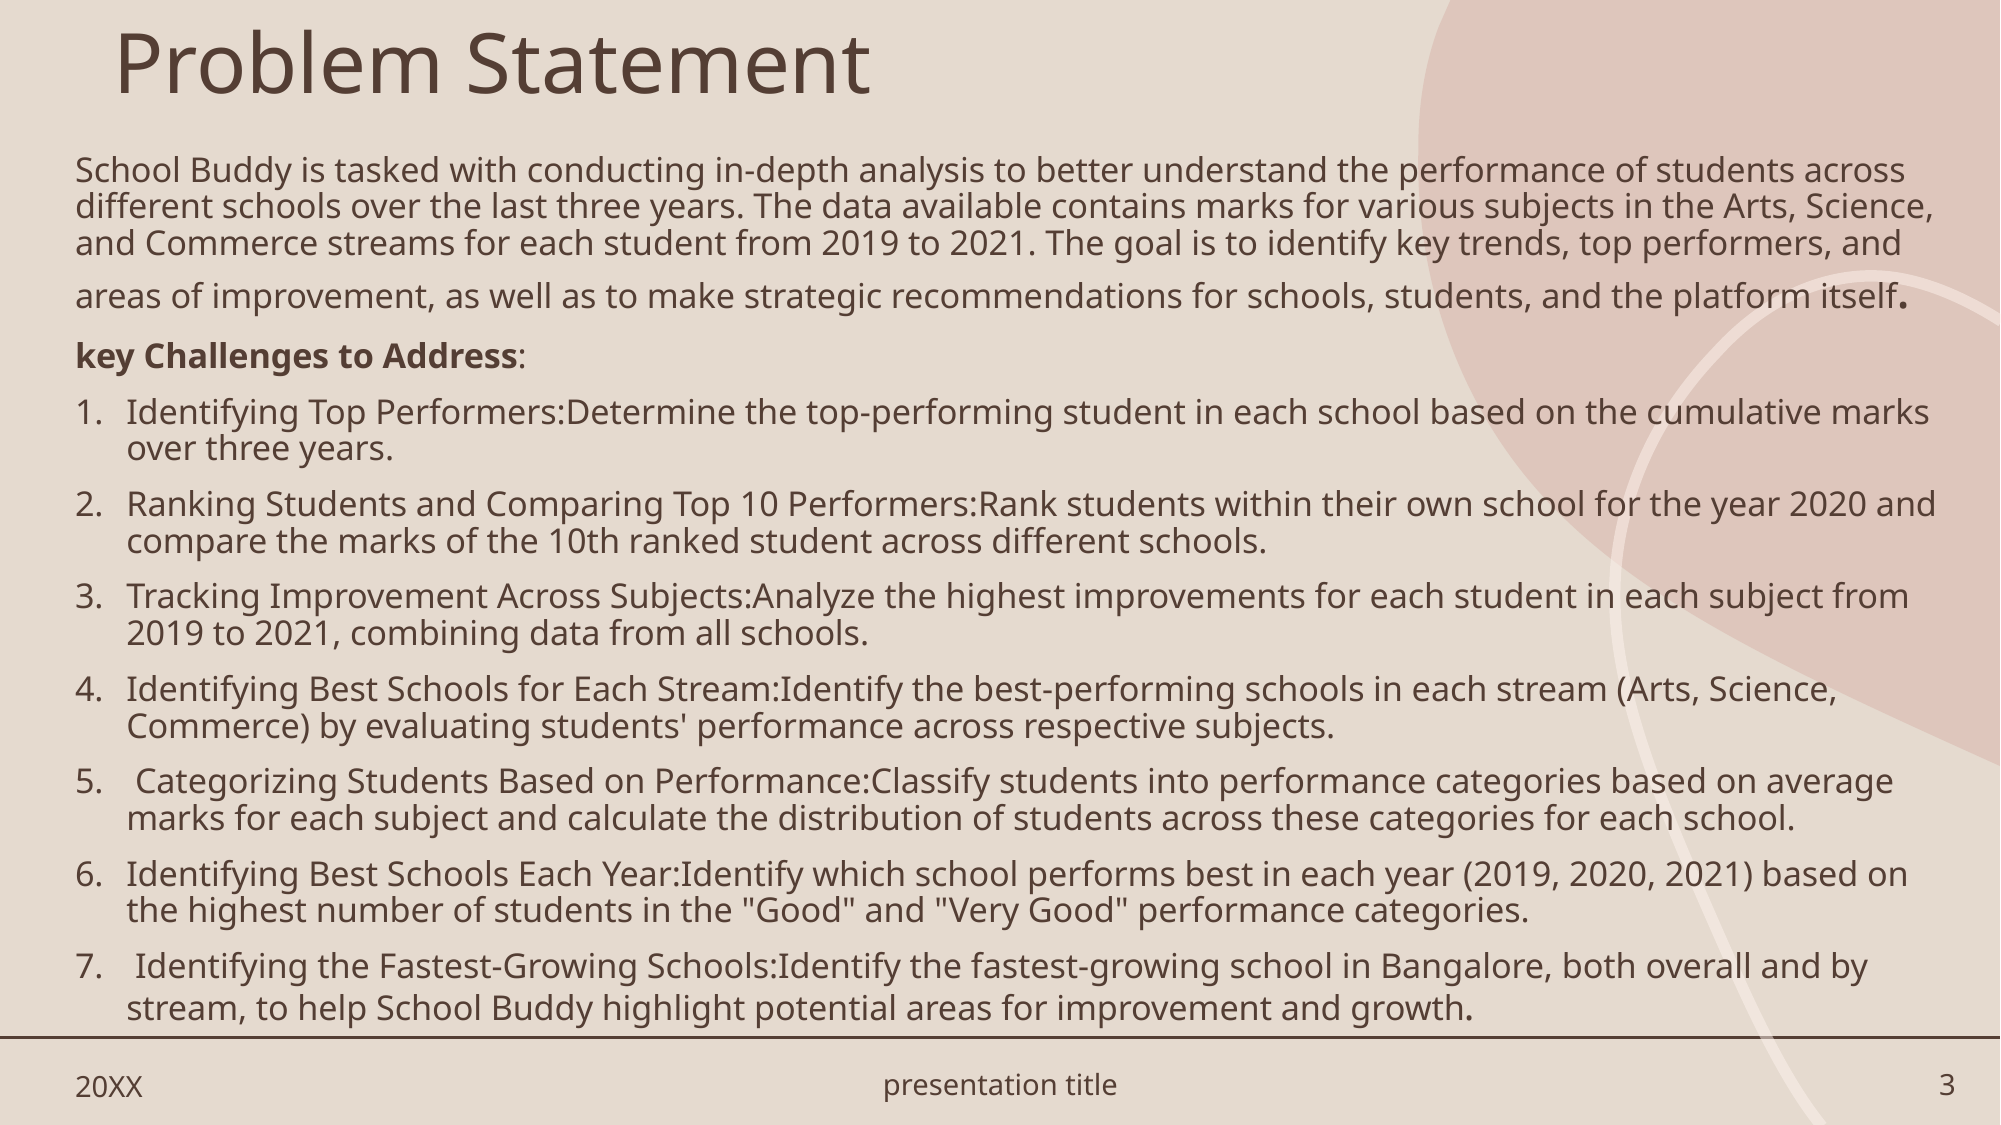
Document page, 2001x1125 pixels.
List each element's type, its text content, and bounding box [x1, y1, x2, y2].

slide_number 20XX [60, 1060, 222, 1112]
slide_number 3 [1808, 1060, 1971, 1112]
title Problem Statement [20, 13, 1883, 109]
list School Buddy is tasked with conducting in-depth analysis to better understand the performance of students across different schools over the last three years. The data available contains marks for various subjects in the Arts, Science, and Commerce streams for each student from 2019 to 2021. The goal is to identify key trends, top performers, and areas of improvement, as well as to make strategic recommendations for schools, students, and the platform itself. key Challenges to Address: Identifying Top Performers:Determine the top-performing student in each school based on the cumulative marks over three years. Ranking Students and Comparing Top 10 Performers:Rank students within their own school for the year 2020 and compare the marks of the 10th ranked student across different schools. Tracking Improvement Across Subjects:Analyze the highest improvements for each student in each subject from 2019 to 2021, combining data from all schools. Identifying Best Schools for Each Stream:Identify the best-performing schools in each stream (Arts, Science, Commerce) by evaluating students' performance across respective subjects. Categorizing Students Based on Performance:Classify students into performance categories based on average marks for each subject and calculate the distribution of students across these categories for each school. Identifying Best Schools Each Year:Identify which school performs best in each year (2019, 2020, 2021) based on the highest number of students in the "Good" and "Very Good" performance categories. Identifying the Fastest-Growing Schools:Identify the fastest-growing school in Bangalore, both overall and by stream, to help School Buddy highlight potential areas for improvement and growth. [60, 145, 1971, 1061]
footer presentation title [718, 1060, 1283, 1112]
